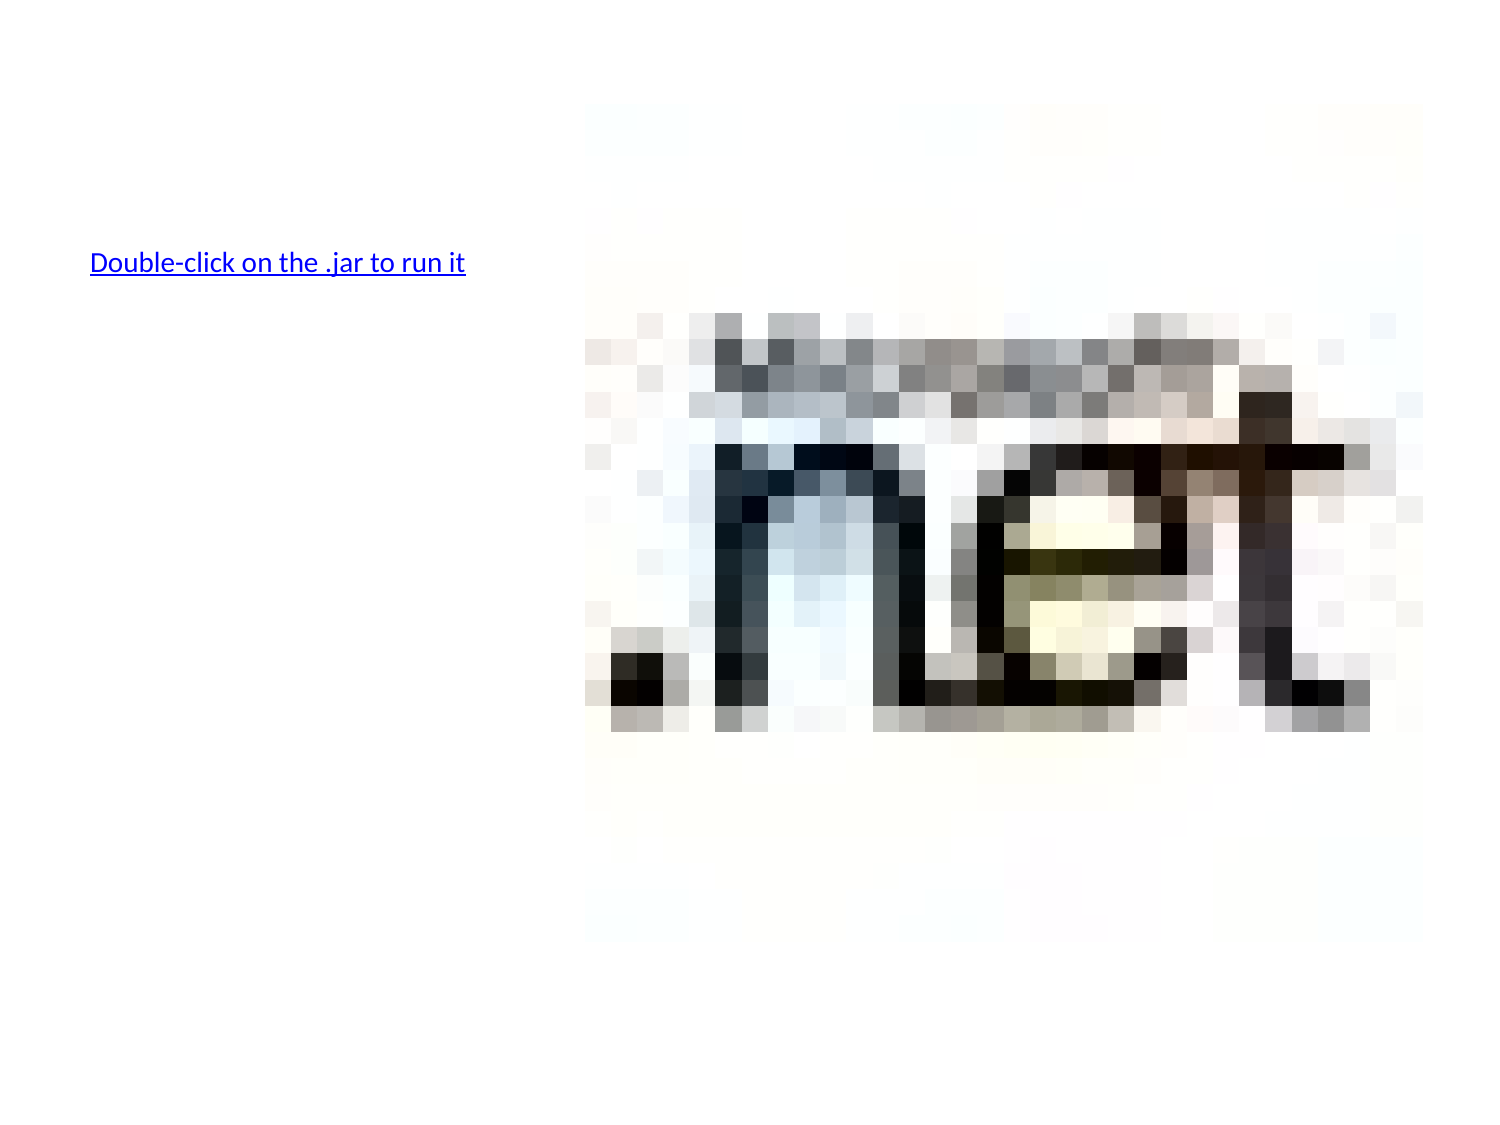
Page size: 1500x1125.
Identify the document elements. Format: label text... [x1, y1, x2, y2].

picture [585, 103, 1424, 942]
list Double-click on the .jar to run it [75, 235, 569, 1005]
